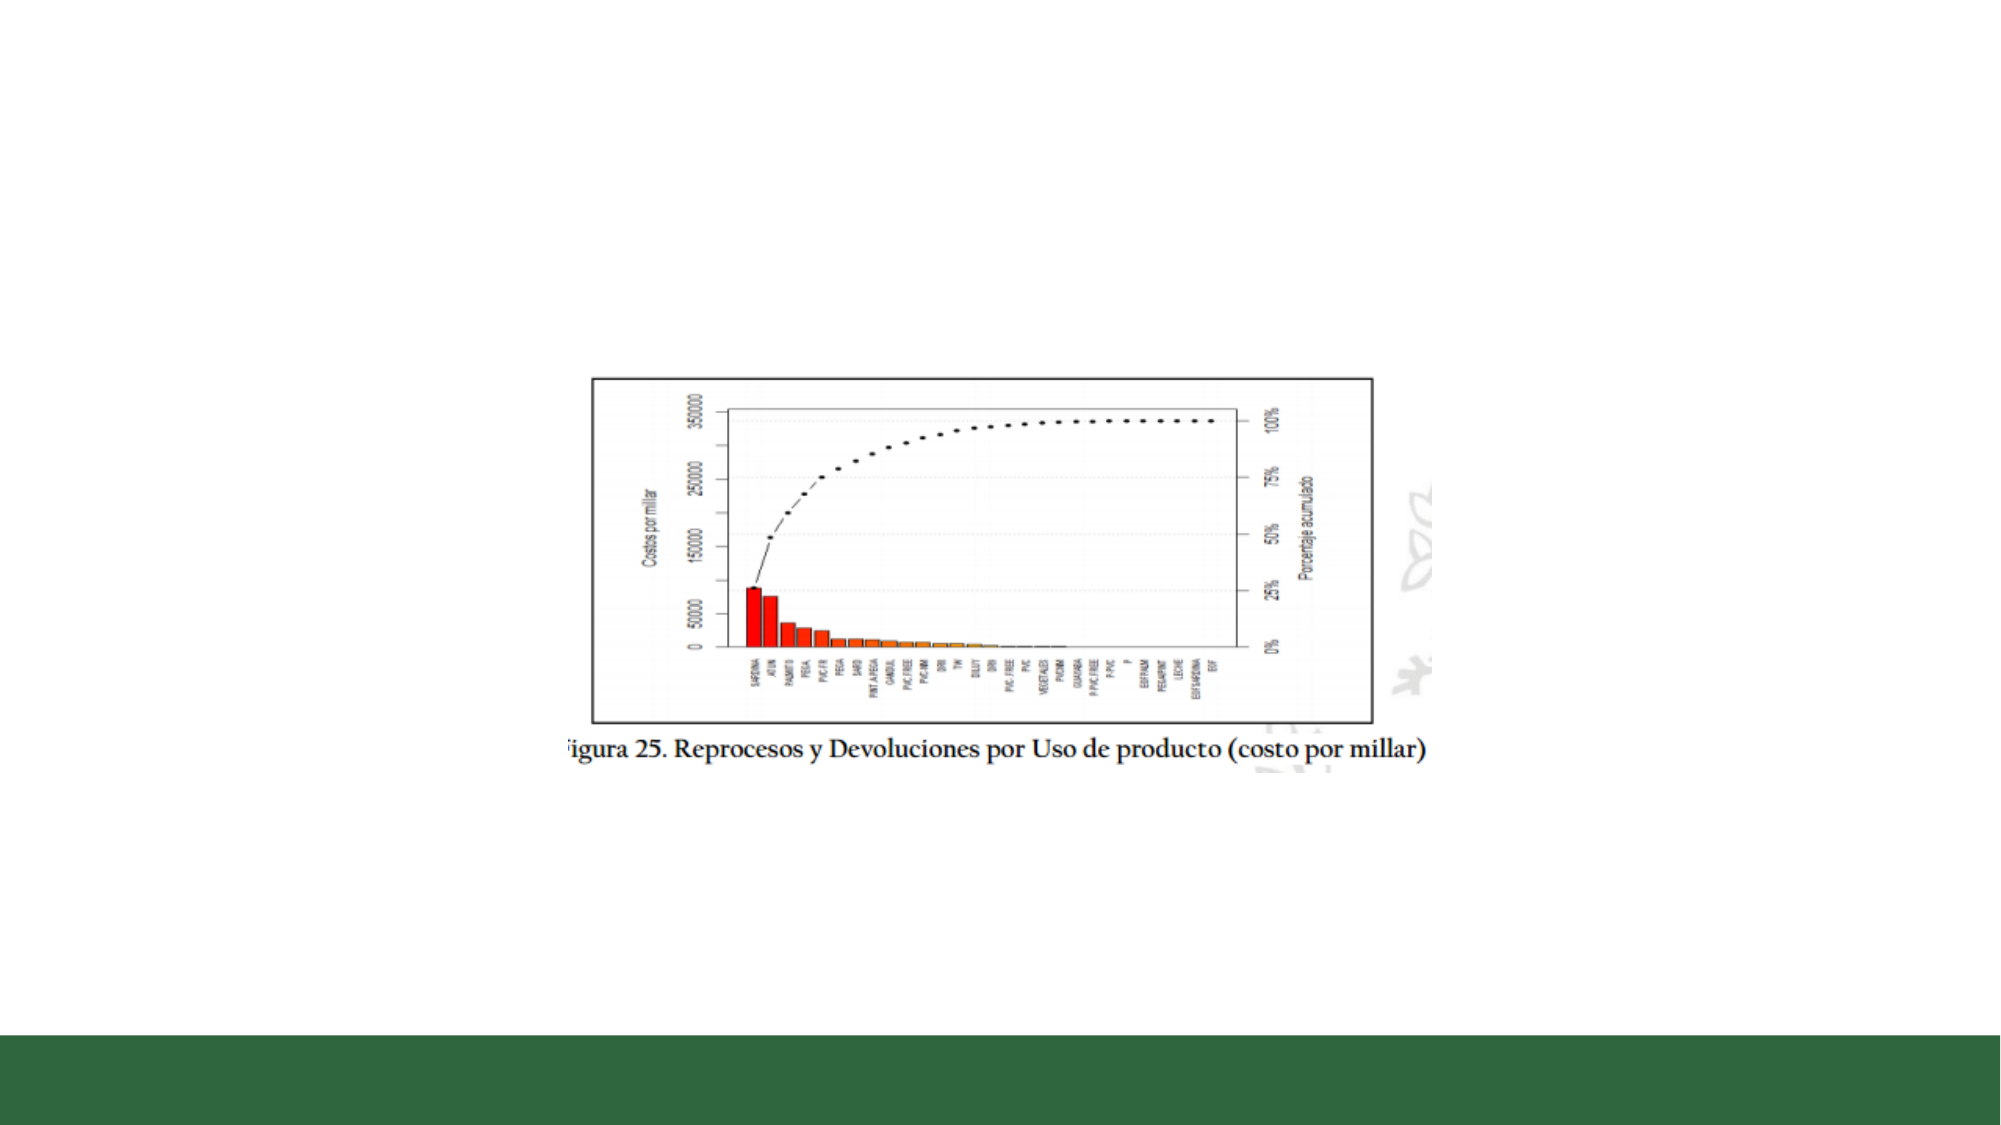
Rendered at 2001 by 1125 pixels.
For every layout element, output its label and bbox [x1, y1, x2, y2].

picture [568, 352, 1432, 773]
